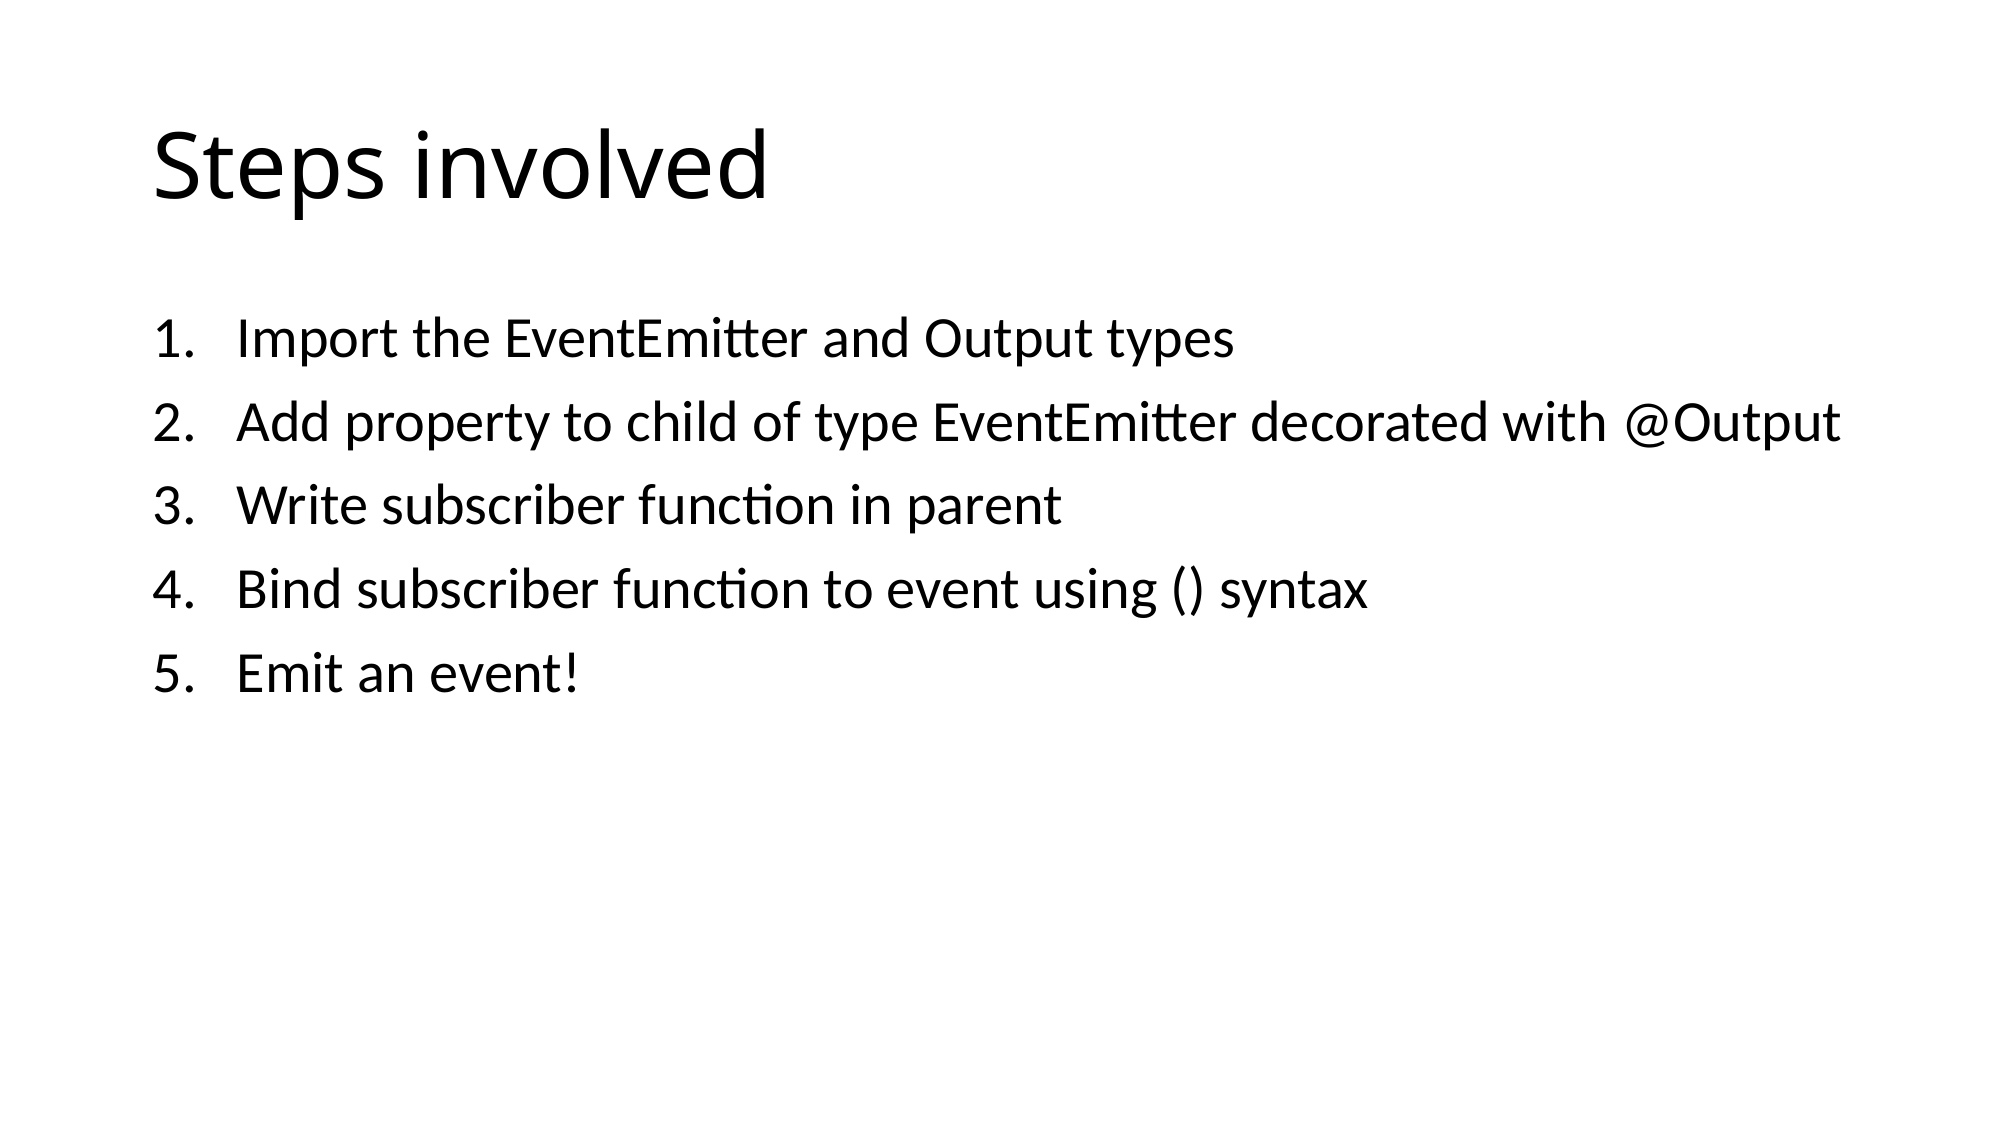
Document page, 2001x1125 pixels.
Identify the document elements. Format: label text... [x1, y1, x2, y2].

title Steps involved [137, 59, 1863, 278]
list Import the EventEmitter and Output types Add property to child of type EventEmitter decorated with @Output Write subscriber function in parent Bind subscriber function to event using () syntax Emit an event! [137, 299, 1863, 1014]
